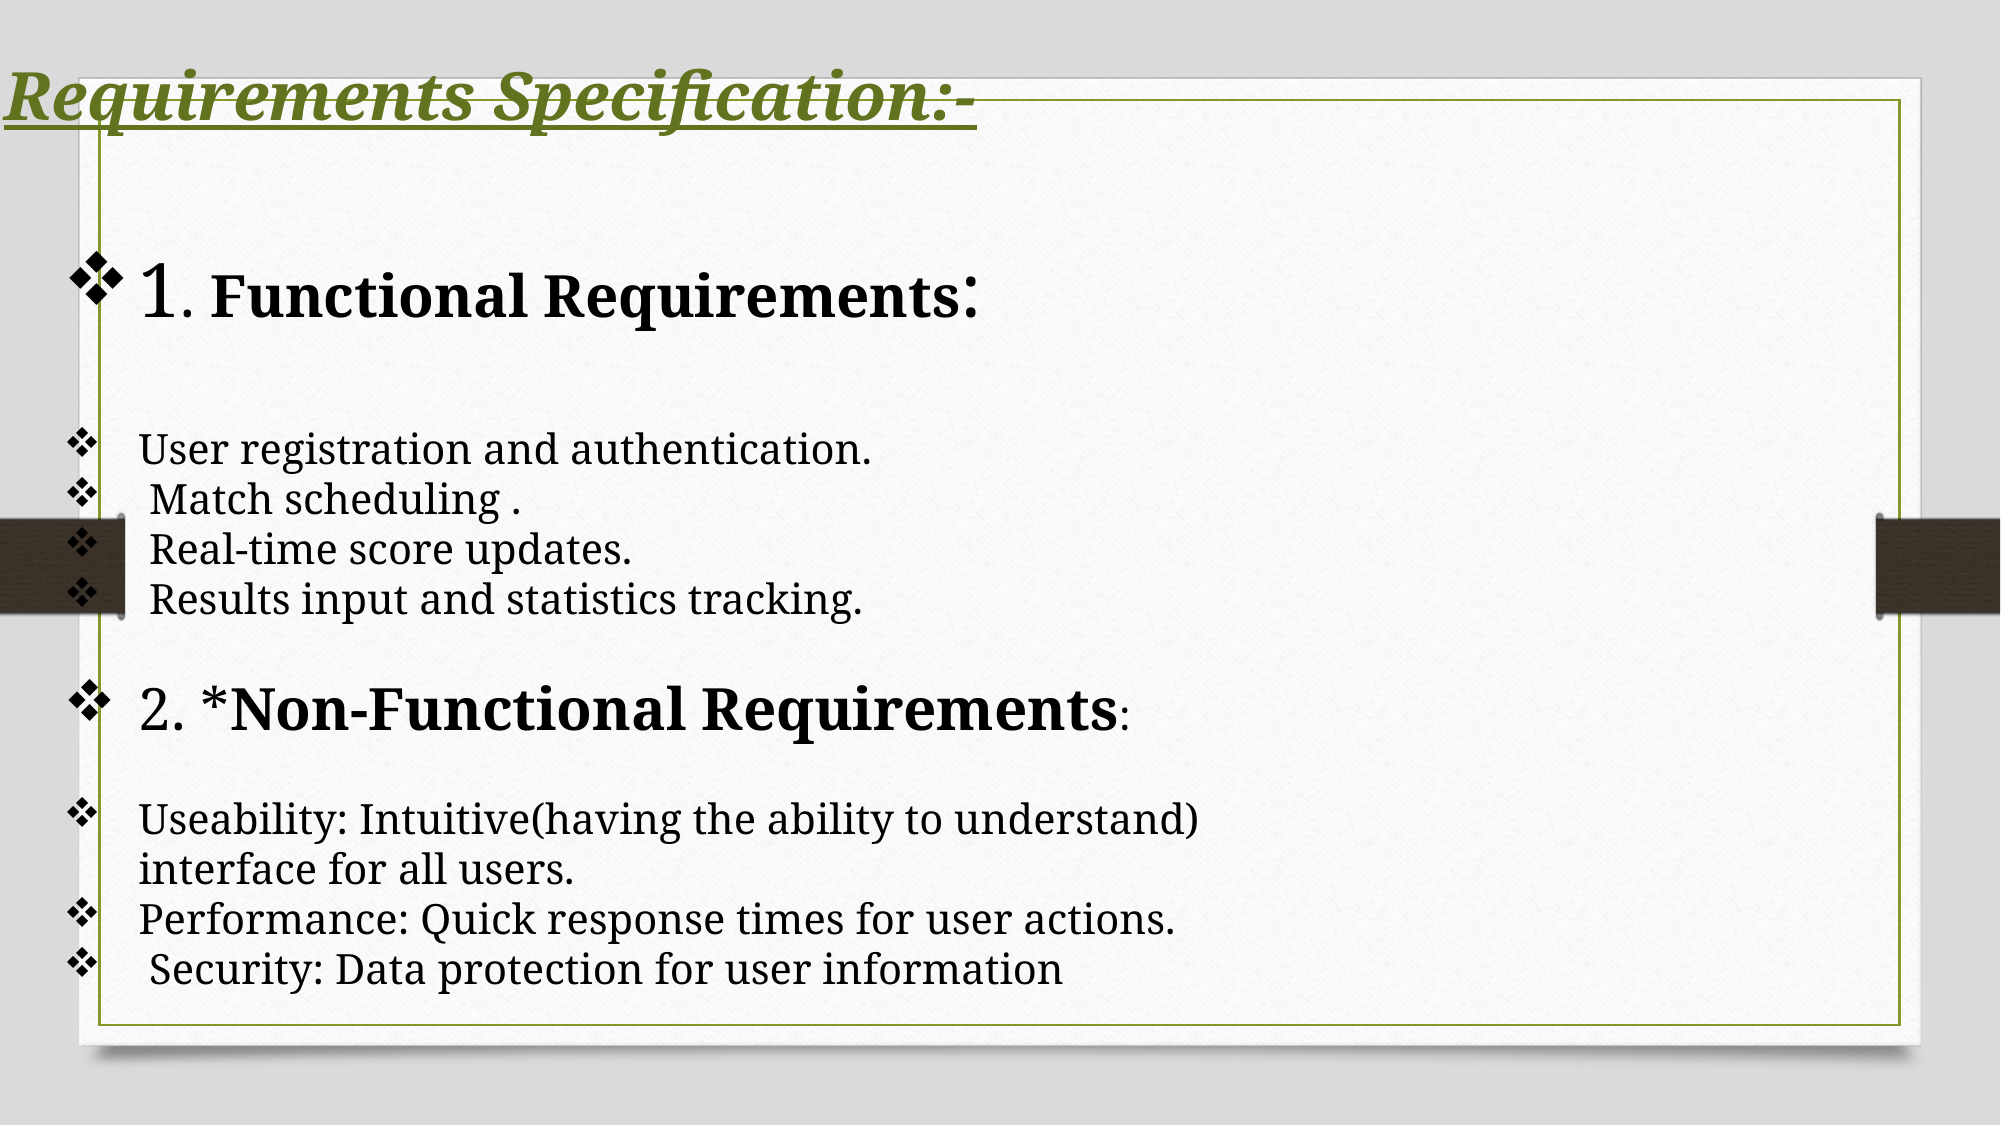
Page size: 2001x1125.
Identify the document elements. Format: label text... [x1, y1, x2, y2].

picture [0, 0, 2001, 1125]
text_box Requirements Specification:- [0, 46, 992, 142]
text_box 1. Functional Requirements: User registration and authentication. Match scheduling . Real-time score updates. Results input and statistics tracking. 2. *Non-Functional Requirements: Useability: Intuitive(having the ability to understand) interface for all users. Performance: Quick response times for user actions. Security: Data protection for user information [48, 235, 1386, 1000]
